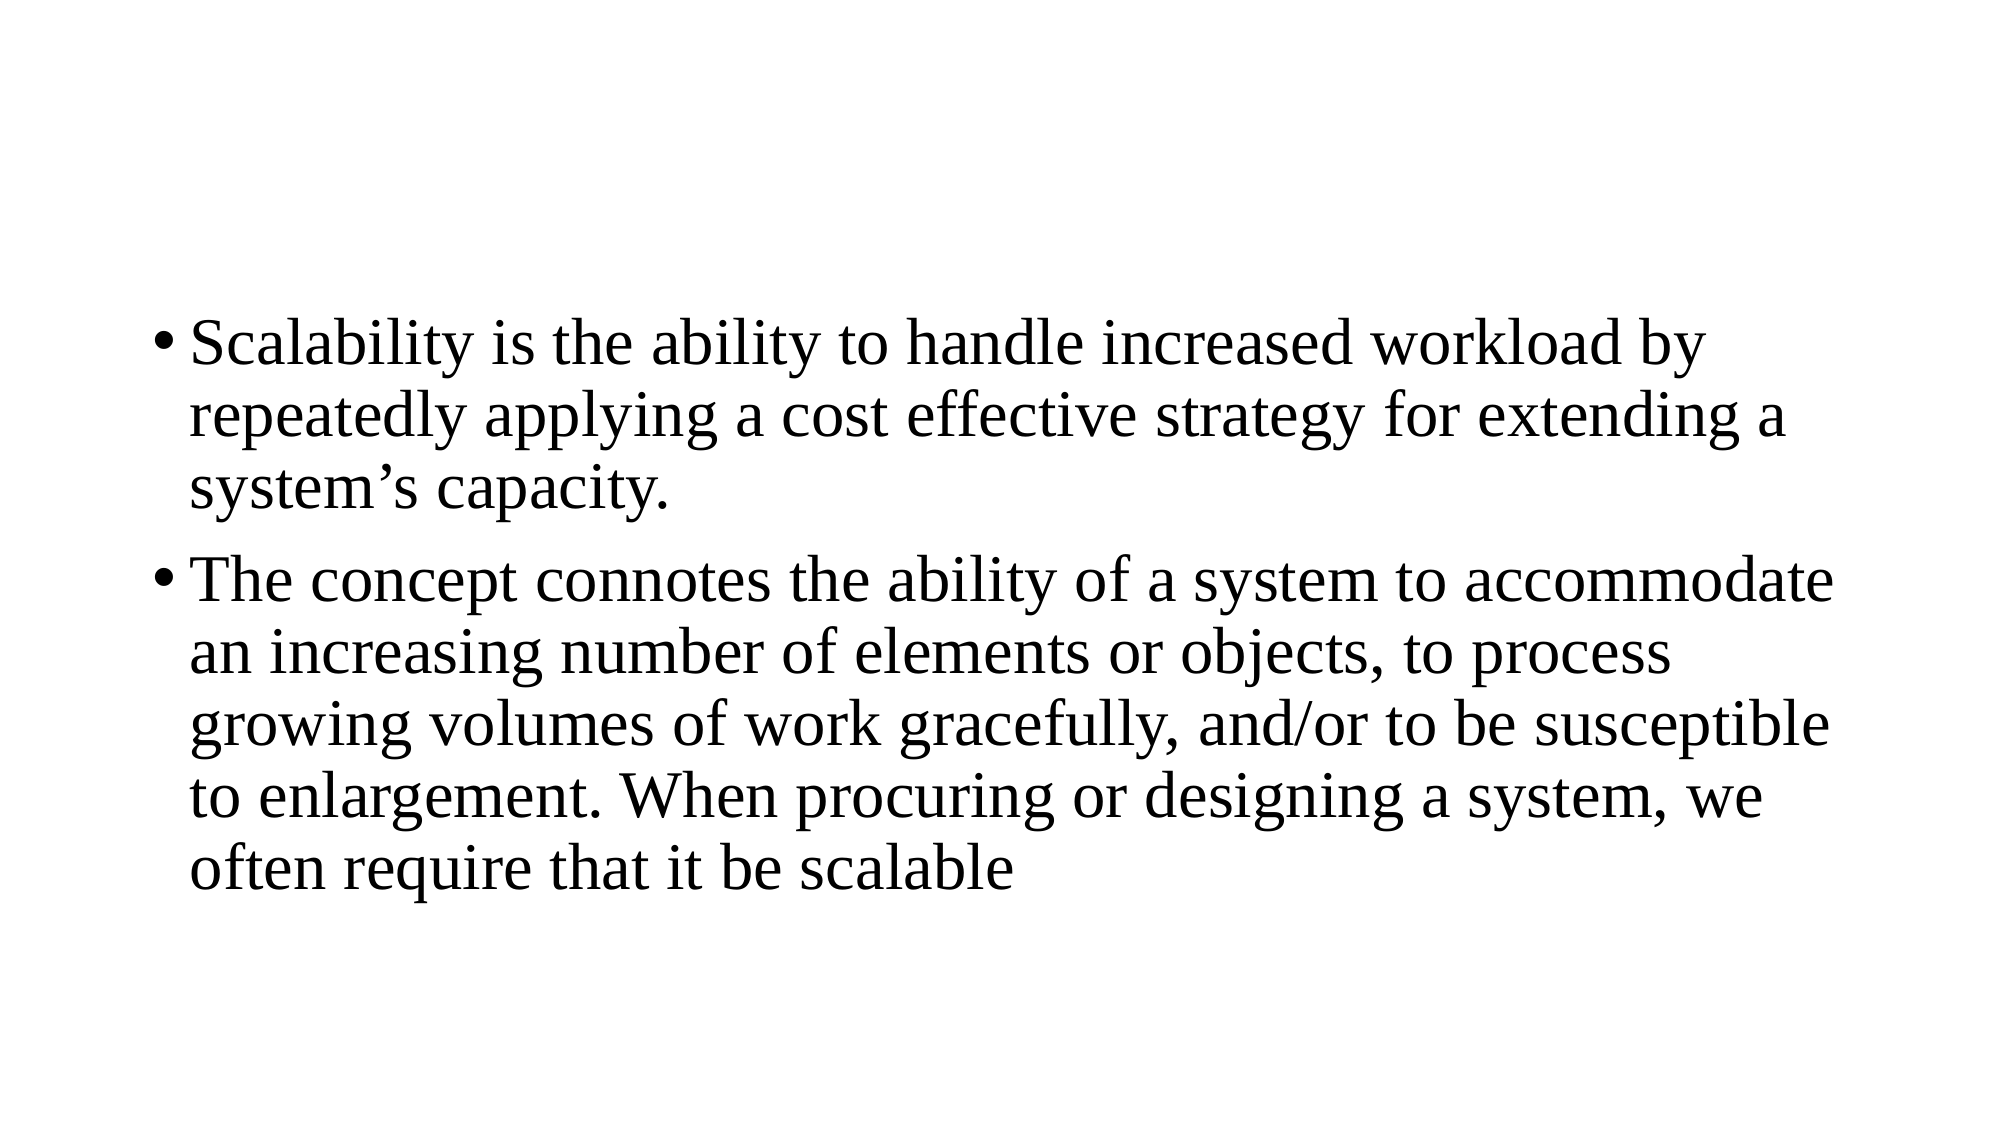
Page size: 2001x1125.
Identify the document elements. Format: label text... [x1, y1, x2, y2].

list Scalability is the ability to handle increased workload by repeatedly applying a cost effective strategy for extending a system’s capacity. The concept connotes the ability of a system to accommodate an increasing number of elements or objects, to process growing volumes of work gracefully, and/or to be susceptible to enlargement. When procuring or designing a system, we often require that it be scalable [137, 299, 1863, 1014]
